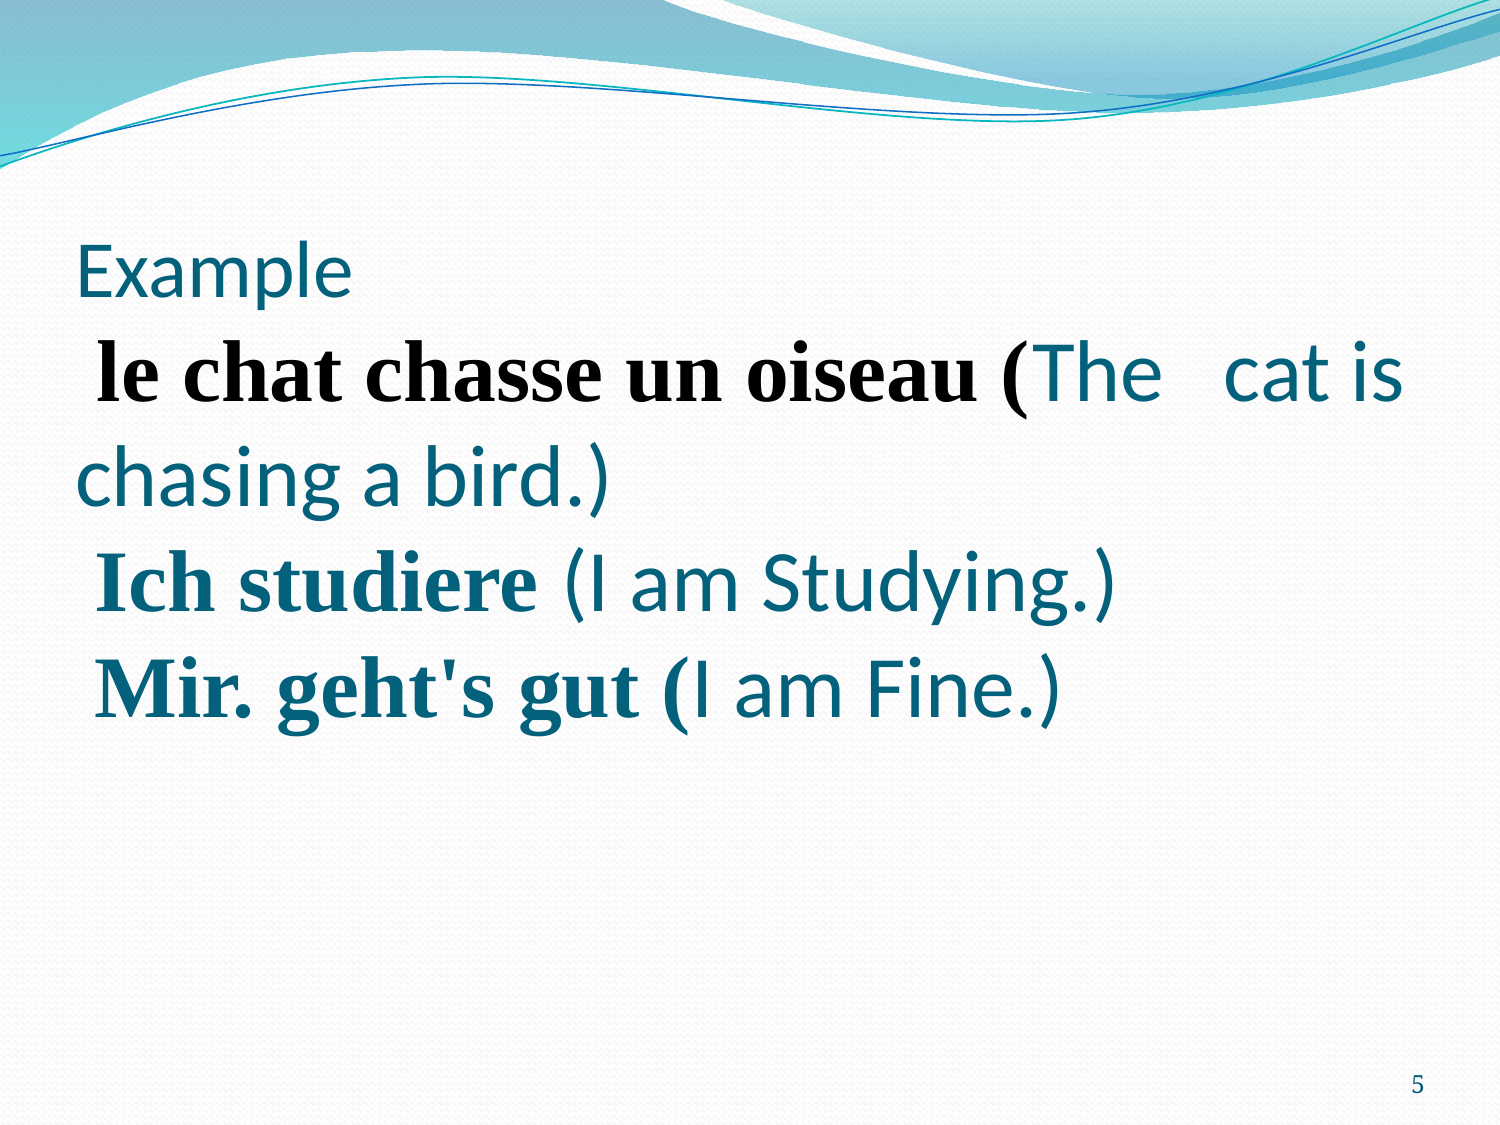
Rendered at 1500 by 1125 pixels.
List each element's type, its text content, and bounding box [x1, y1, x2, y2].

title Example le chat chasse un oiseau (The cat is chasing a bird.) Ich studiere (I am Studying.) Mir. geht's gut (I am Fine.) [75, 200, 1425, 938]
slide_number 5 [1299, 1042, 1425, 1103]
